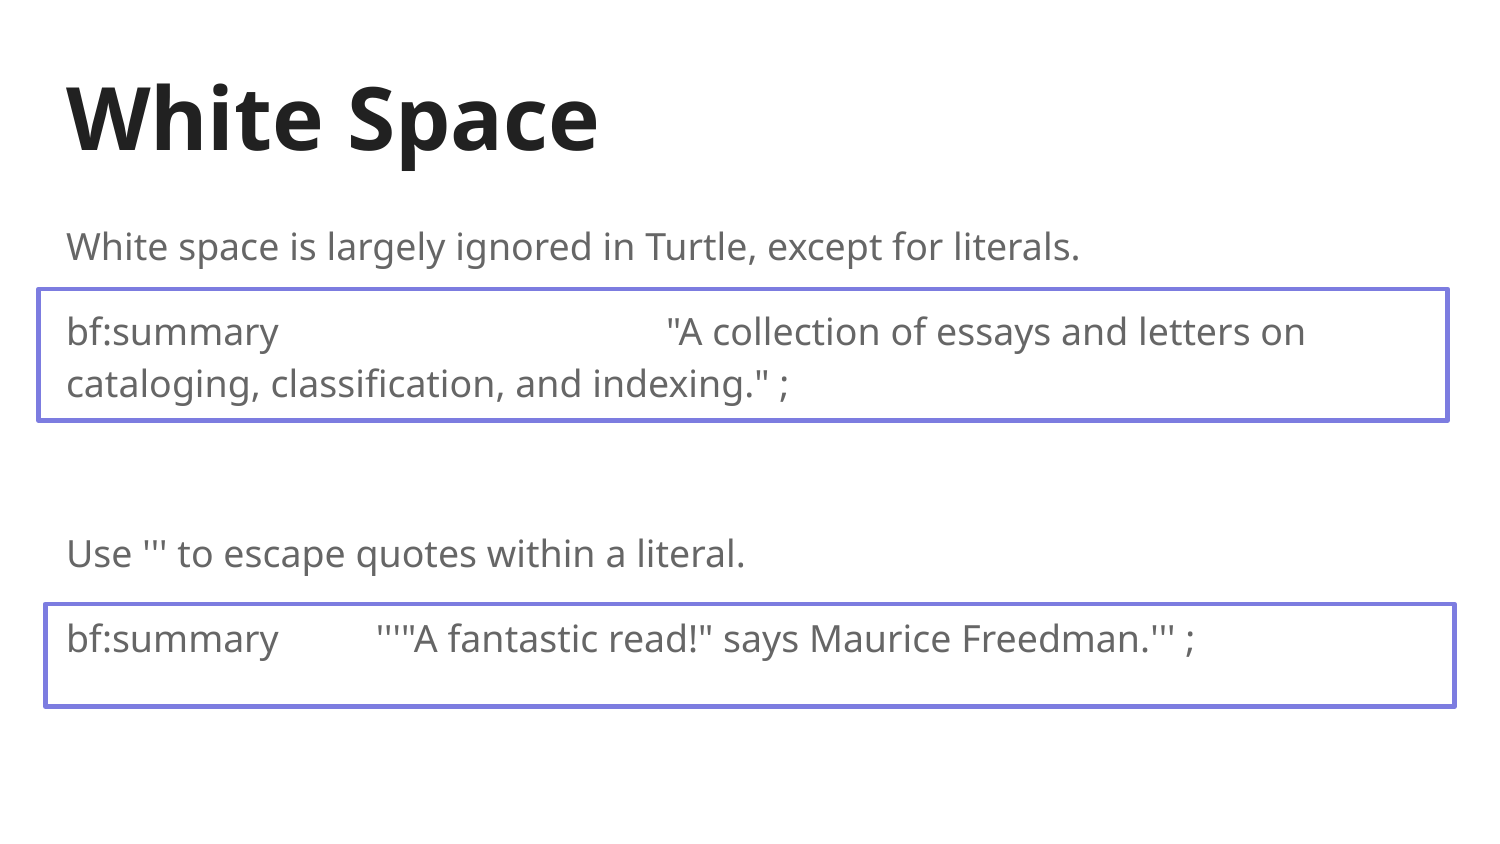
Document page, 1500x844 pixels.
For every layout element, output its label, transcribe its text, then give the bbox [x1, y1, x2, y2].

text_box [38, 289, 1448, 421]
title White Space [51, 48, 1449, 180]
text_box [45, 603, 1455, 707]
list White space is largely ignored in Turtle, except for literals. bf:summary "A collection of essays and letters on cataloging, classification, and indexing." ; Use ''' to escape quotes within a literal. bf:summary '''"A fantastic read!" says Maurice Freedman.''' ; [51, 201, 1479, 750]
